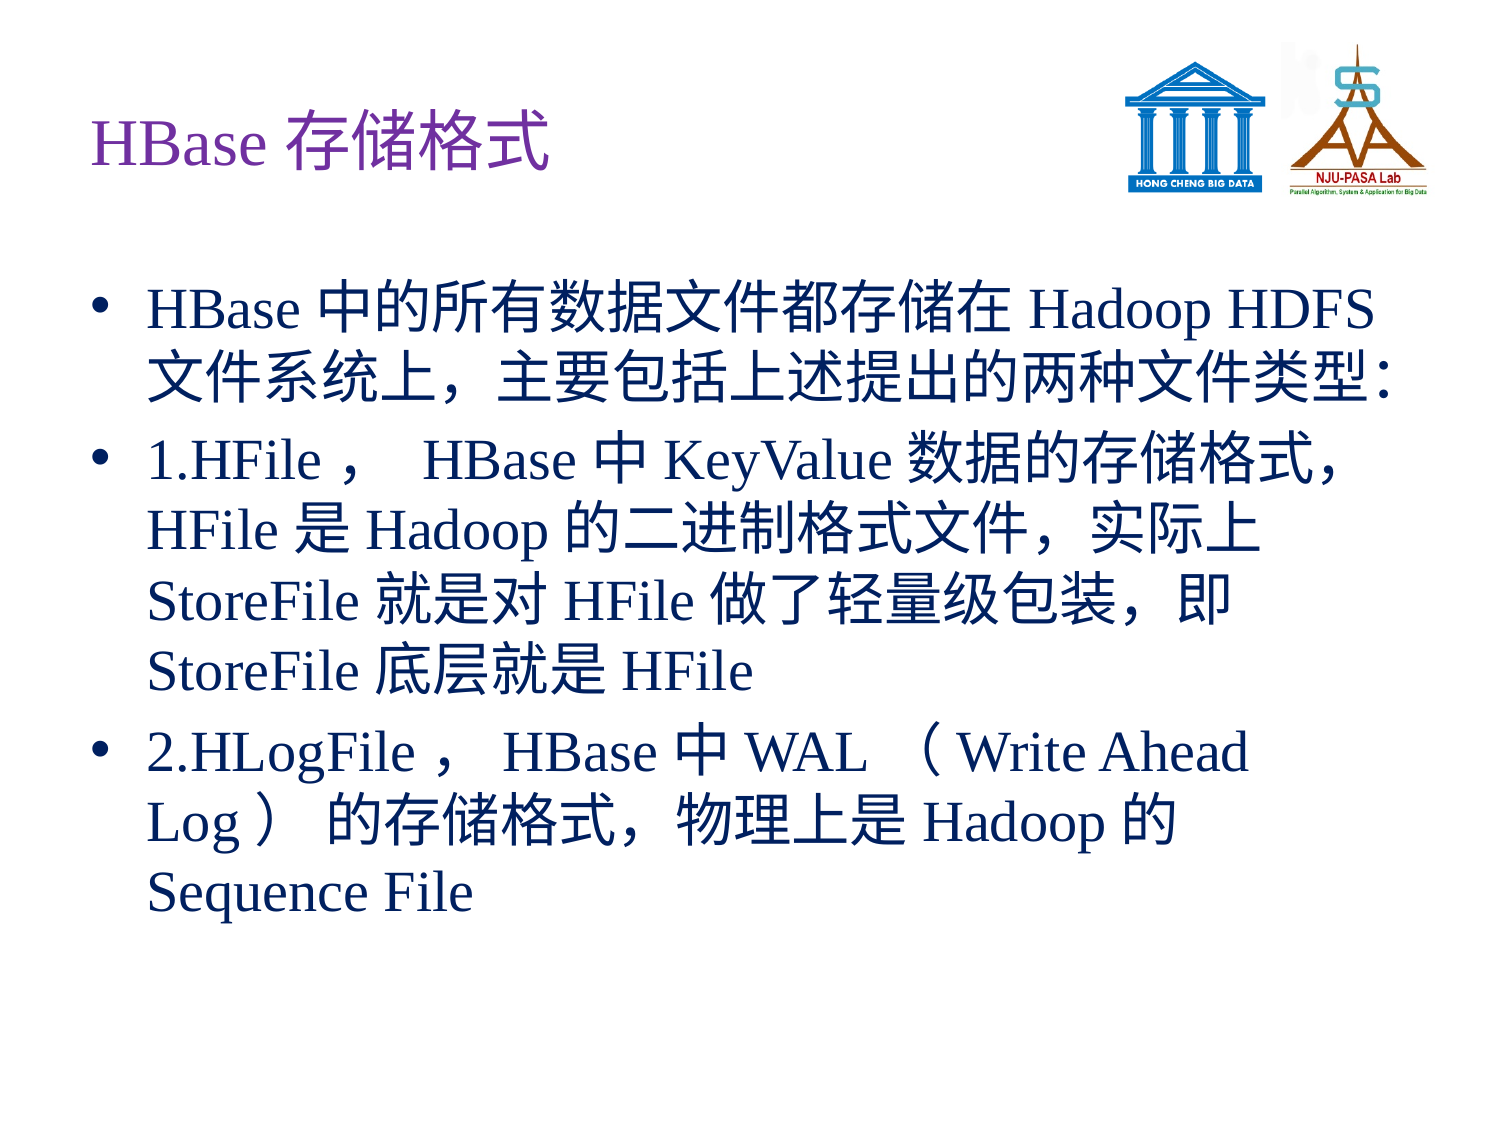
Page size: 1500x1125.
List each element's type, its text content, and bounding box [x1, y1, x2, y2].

list HBase中的所有数据文件都存储在Hadoop HDFS文件系统上，主要包括上述提出的两种文件类型： 1.HFile， HBase中KeyValue数据的存储格式，HFile是Hadoop的二进制格式文件，实际上StoreFile就是对HFile做了轻量级包装，即StoreFile底层就是HFile 2.HLogFile，HBase中WAL（Write Ahead Log） 的存储格式，物理上是Hadoop的Sequence File [75, 262, 1425, 1005]
title HBase存储格式 [75, 45, 1425, 233]
picture [1281, 42, 1435, 197]
picture [1123, 58, 1267, 196]
